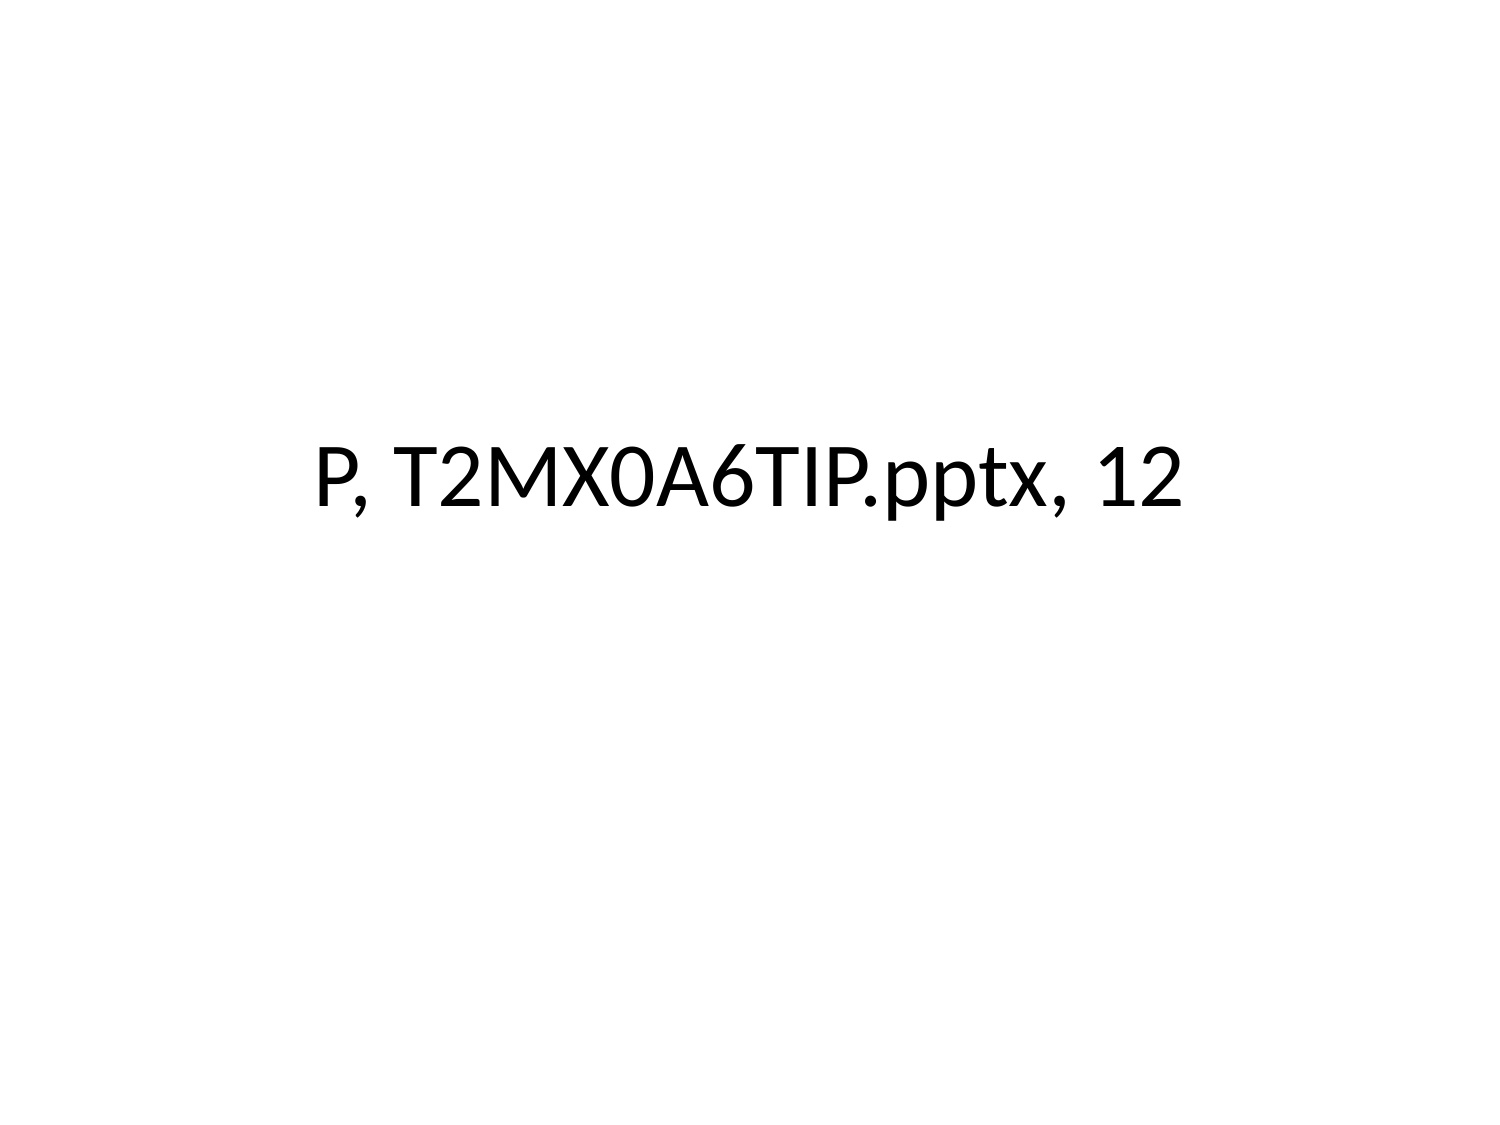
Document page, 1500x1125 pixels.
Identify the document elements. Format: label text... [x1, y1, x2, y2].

title P, T2MX0A6TIP.pptx, 12 [112, 349, 1388, 591]
